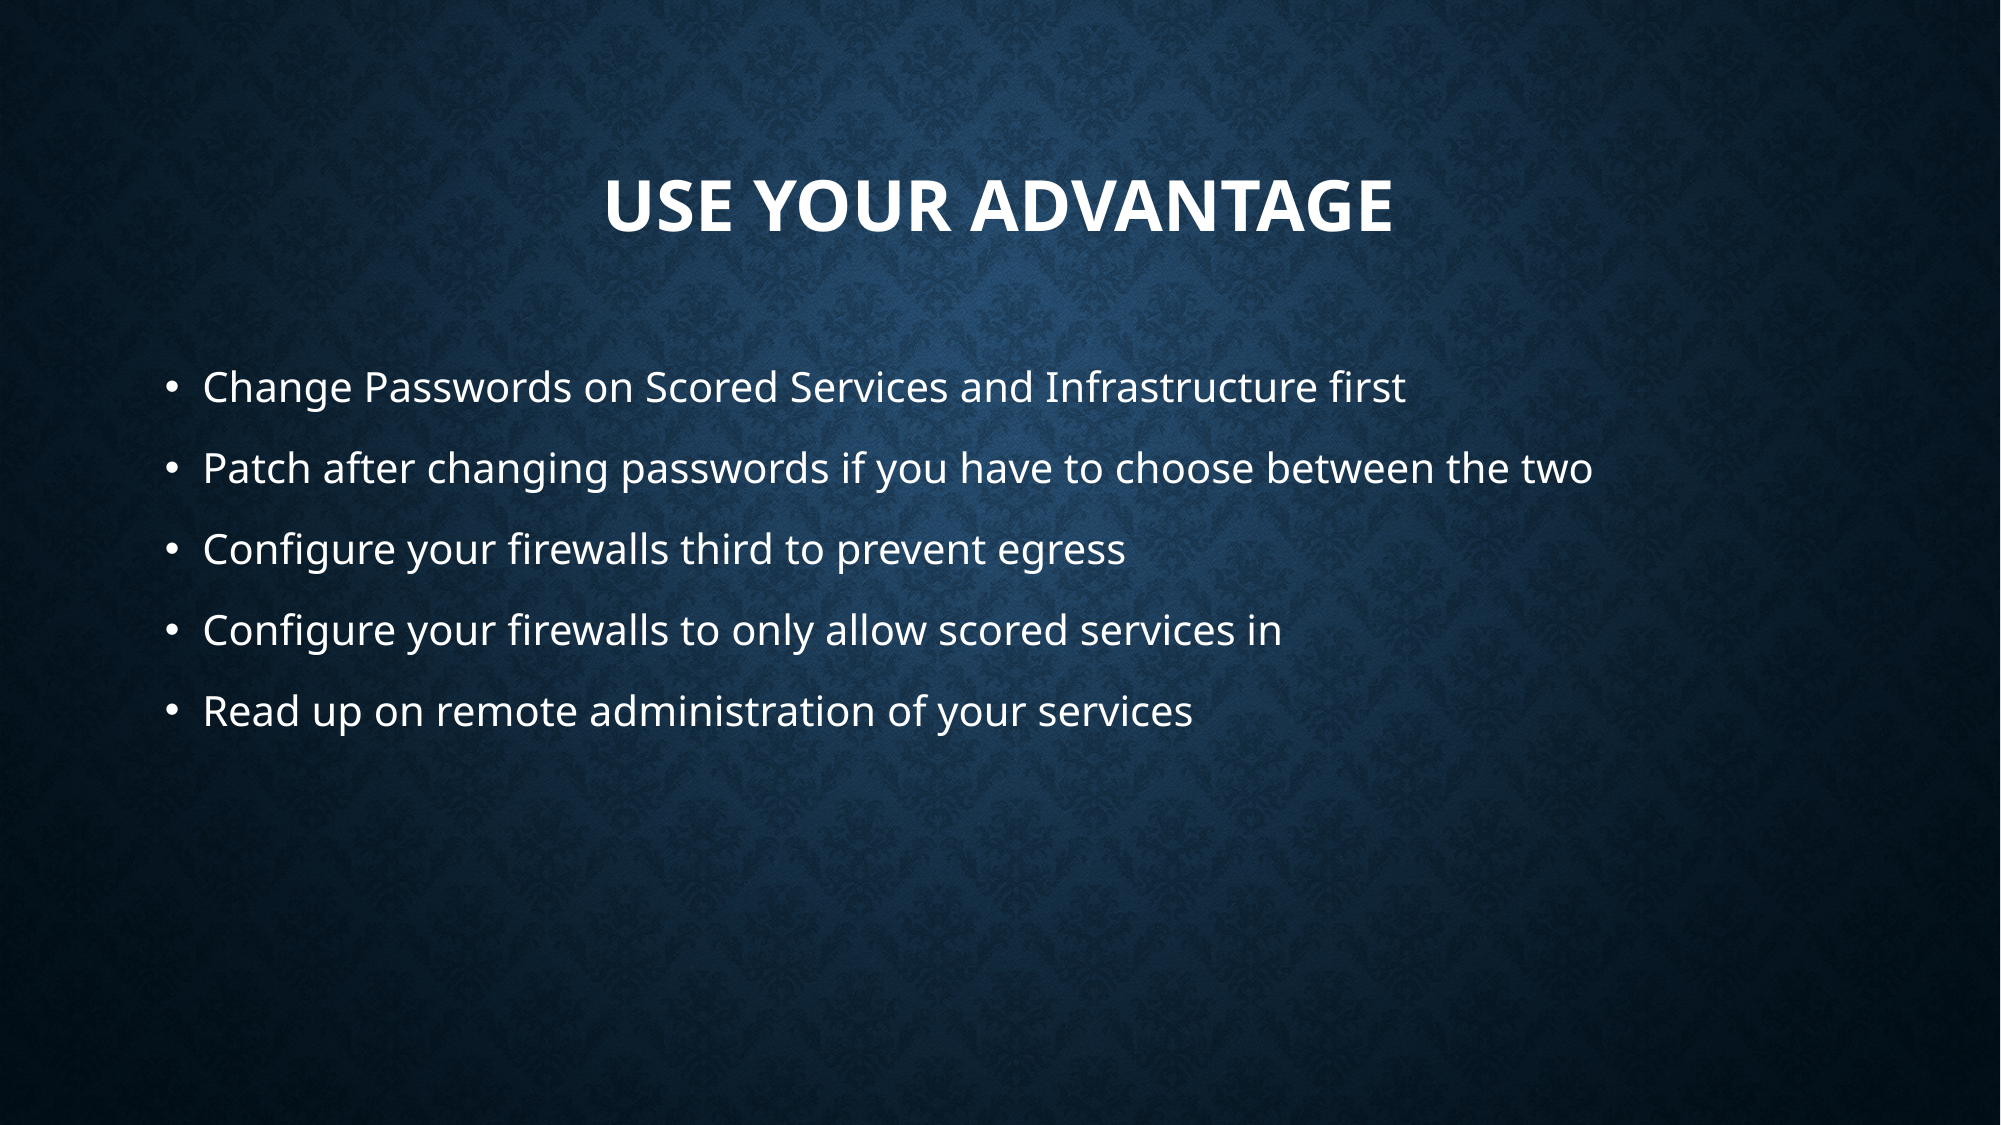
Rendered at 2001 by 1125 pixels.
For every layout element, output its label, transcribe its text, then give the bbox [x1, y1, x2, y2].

list Change Passwords on Scored Services and Infrastructure first Patch after changing passwords if you have to choose between the two Configure your firewalls third to prevent egress Configure your firewalls to only allow scored services in Read up on remote administration of your services [149, 343, 1849, 950]
title Use your advantage [149, 99, 1849, 318]
